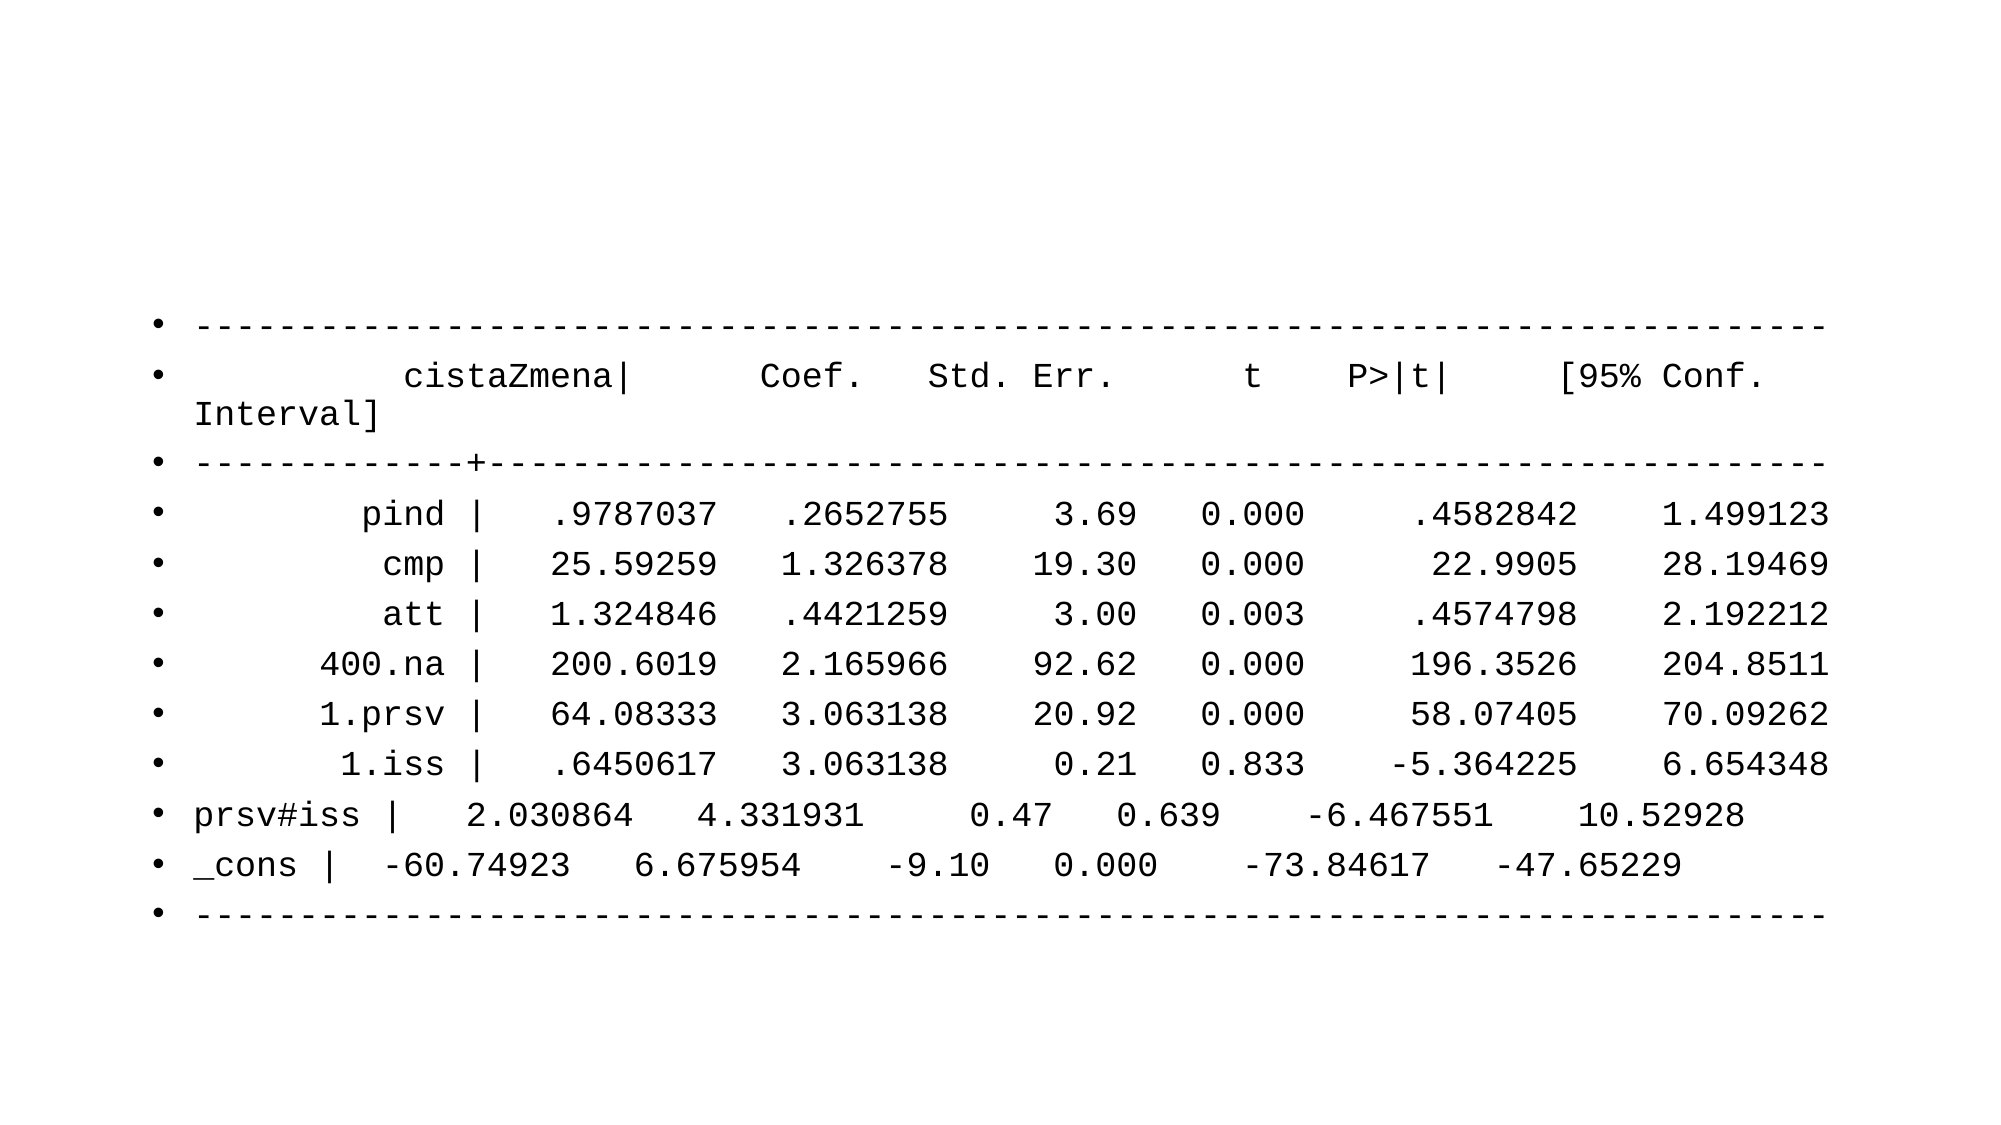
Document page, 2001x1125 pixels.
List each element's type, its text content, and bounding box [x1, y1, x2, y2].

list ------------------------------------------------------------------------------ cistaZmena| Coef. Std. Err. t P>|t| [95% Conf. Interval] -------------+---------------------------------------------------------------- pind | .9787037 .2652755 3.69 0.000 .4582842 1.499123 cmp | 25.59259 1.326378 19.30 0.000 22.9905 28.19469 att | 1.324846 .4421259 3.00 0.003 .4574798 2.192212 400.na | 200.6019 2.165966 92.62 0.000 196.3526 204.8511 1.prsv | 64.08333 3.063138 20.92 0.000 58.07405 70.09262 1.iss | .6450617 3.063138 0.21 0.833 -5.364225 6.654348 prsv#iss | 2.030864 4.331931 0.47 0.639 -6.467551 10.52928 _cons | -60.74923 6.675954 -9.10 0.000 -73.84617 -47.65229 ------------------------------------------------------------------------------ [137, 299, 1863, 1014]
